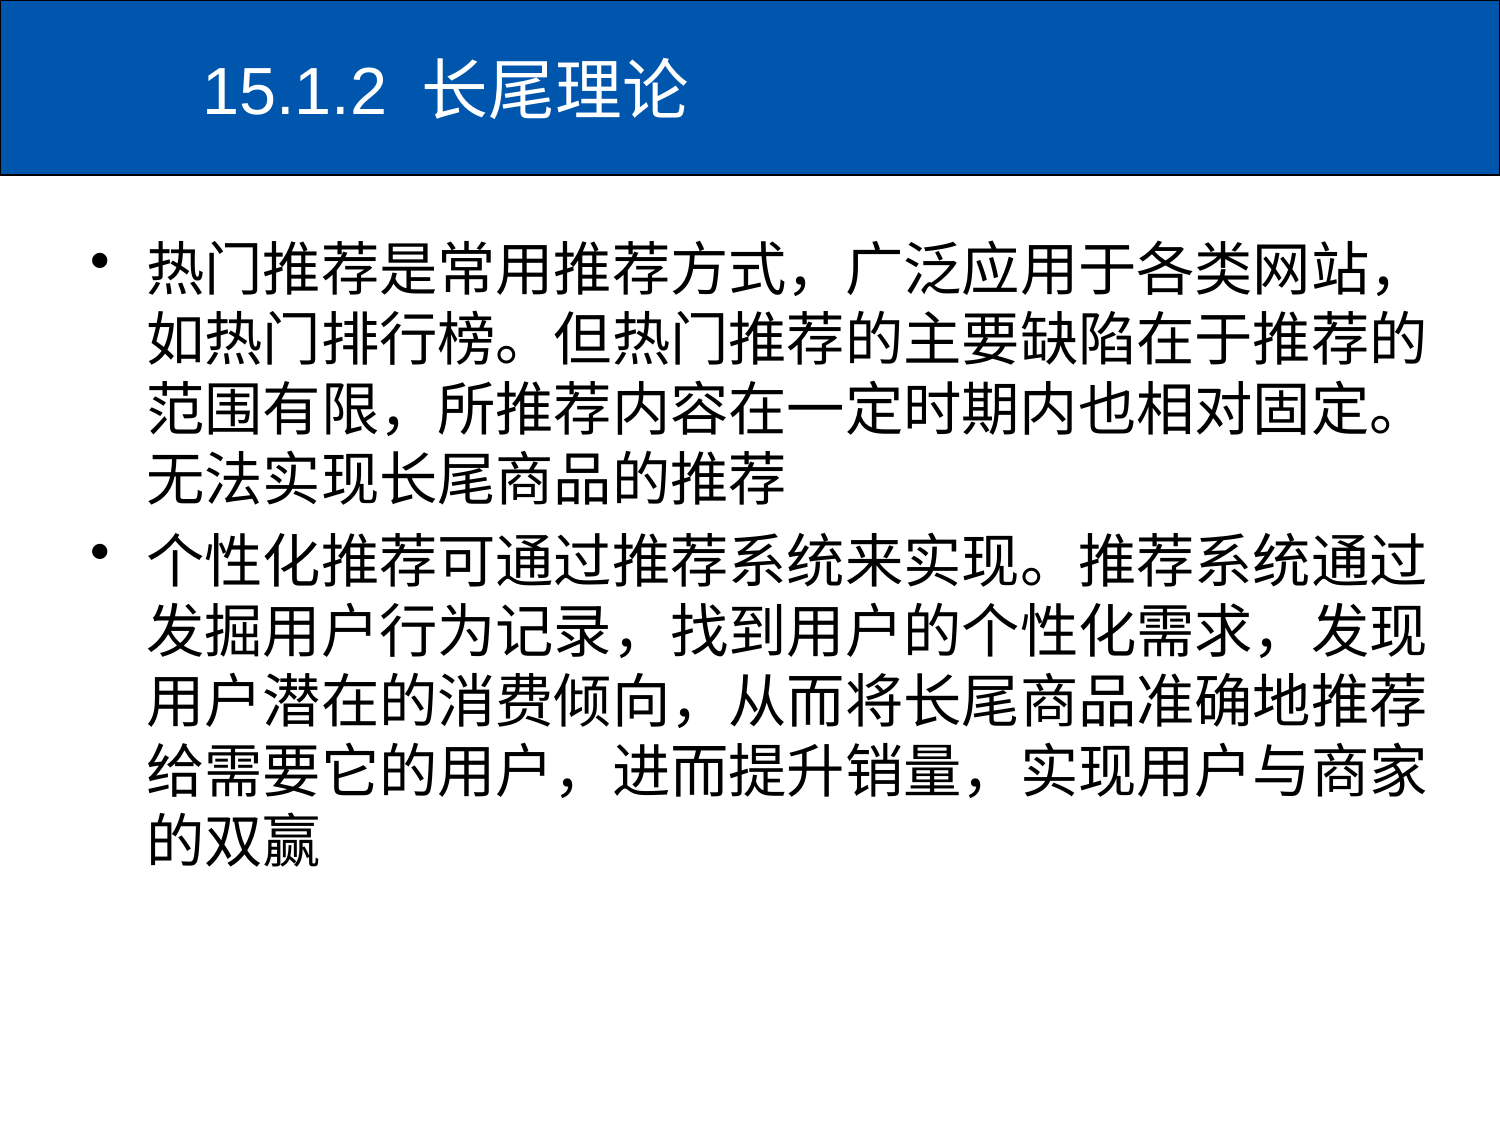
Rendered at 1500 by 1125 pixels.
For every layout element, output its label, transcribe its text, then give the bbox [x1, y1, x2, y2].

list 热门推荐是常用推荐方式，广泛应用于各类网站，如热门排行榜。但热门推荐的主要缺陷在于推荐的范围有限，所推荐内容在一定时期内也相对固定。无法实现长尾商品的推荐 个性化推荐可通过推荐系统来实现。推荐系统通过发掘用户行为记录，找到用户的个性化需求，发现用户潜在的消费倾向，从而将长尾商品准确地推荐给需要它的用户，进而提升销量，实现用户与商家的双赢 [75, 224, 1450, 1005]
title 15.1.2 长尾理论 [187, 12, 1500, 163]
